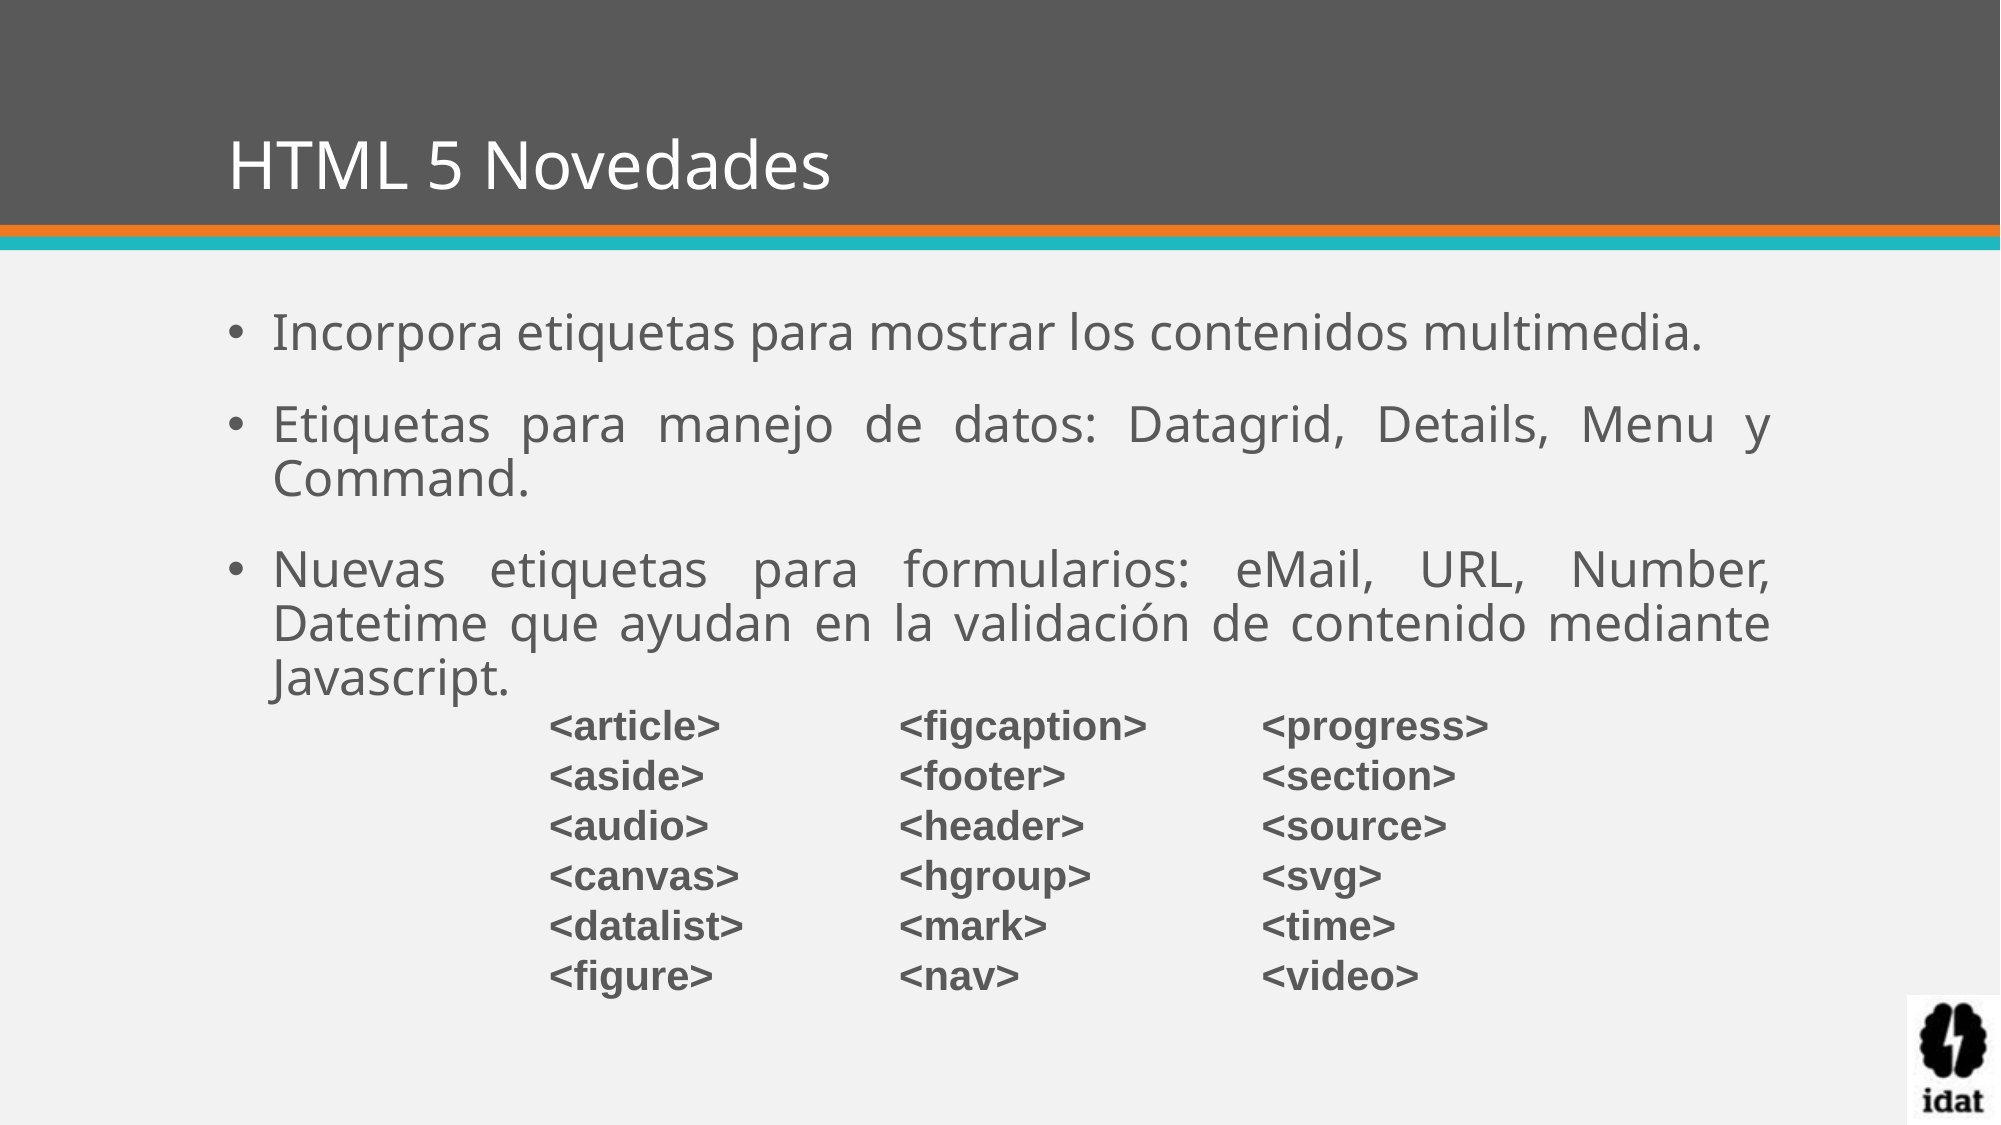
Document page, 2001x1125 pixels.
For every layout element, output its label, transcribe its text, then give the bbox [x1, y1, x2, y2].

list Incorpora etiquetas para mostrar los contenidos multimedia. Etiquetas para manejo de datos: Datagrid, Details, Menu y Command. Nuevas etiquetas para formularios: eMail, URL, Number, Datetime que ayudan en la validación de contenido mediante Javascript. [212, 299, 1788, 1013]
text_box <article> <aside> <audio> <canvas> <datalist> <figure> [534, 691, 860, 1007]
picture [1907, 995, 2000, 1125]
text_box <figcaption> <footer> <header> <hgroup> <mark> <nav> [884, 691, 1210, 1007]
text_box <progress> <section> <source> <svg> <time> <video> [1246, 691, 1572, 1007]
title HTML 5 Novedades [212, 41, 1788, 212]
